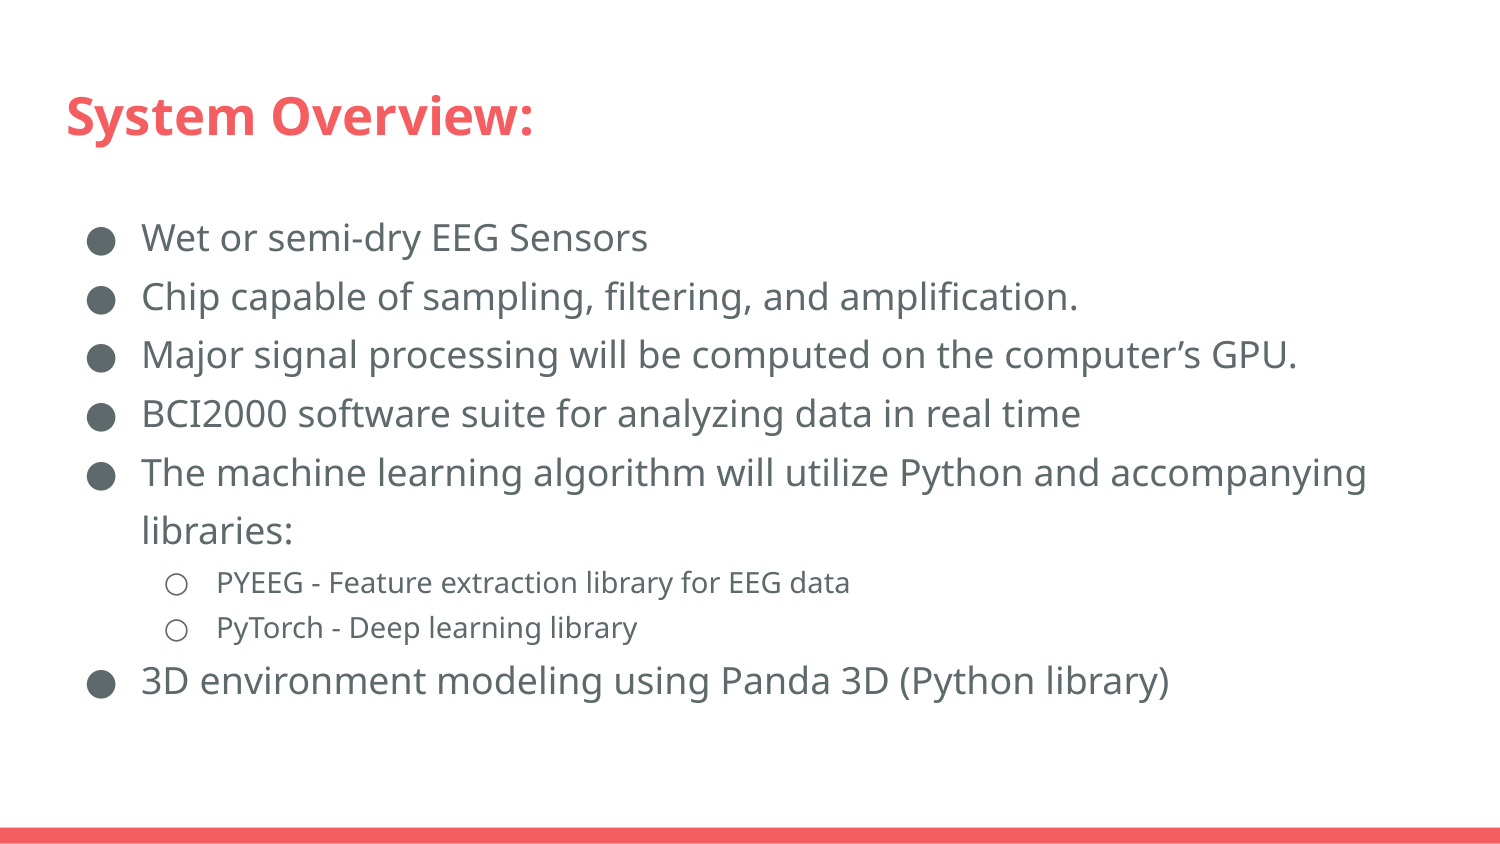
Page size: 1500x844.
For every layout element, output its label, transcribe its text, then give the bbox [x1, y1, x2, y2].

title System Overview: [51, 64, 1449, 167]
list Wet or semi-dry EEG Sensors Chip capable of sampling, filtering, and amplification. Major signal processing will be computed on the computer’s GPU. BCI2000 software suite for analyzing data in real time The machine learning algorithm will utilize Python and accompanying libraries: PYEEG - Feature extraction library for EEG data PyTorch - Deep learning library 3D environment modeling using Panda 3D (Python library) [51, 189, 1449, 750]
